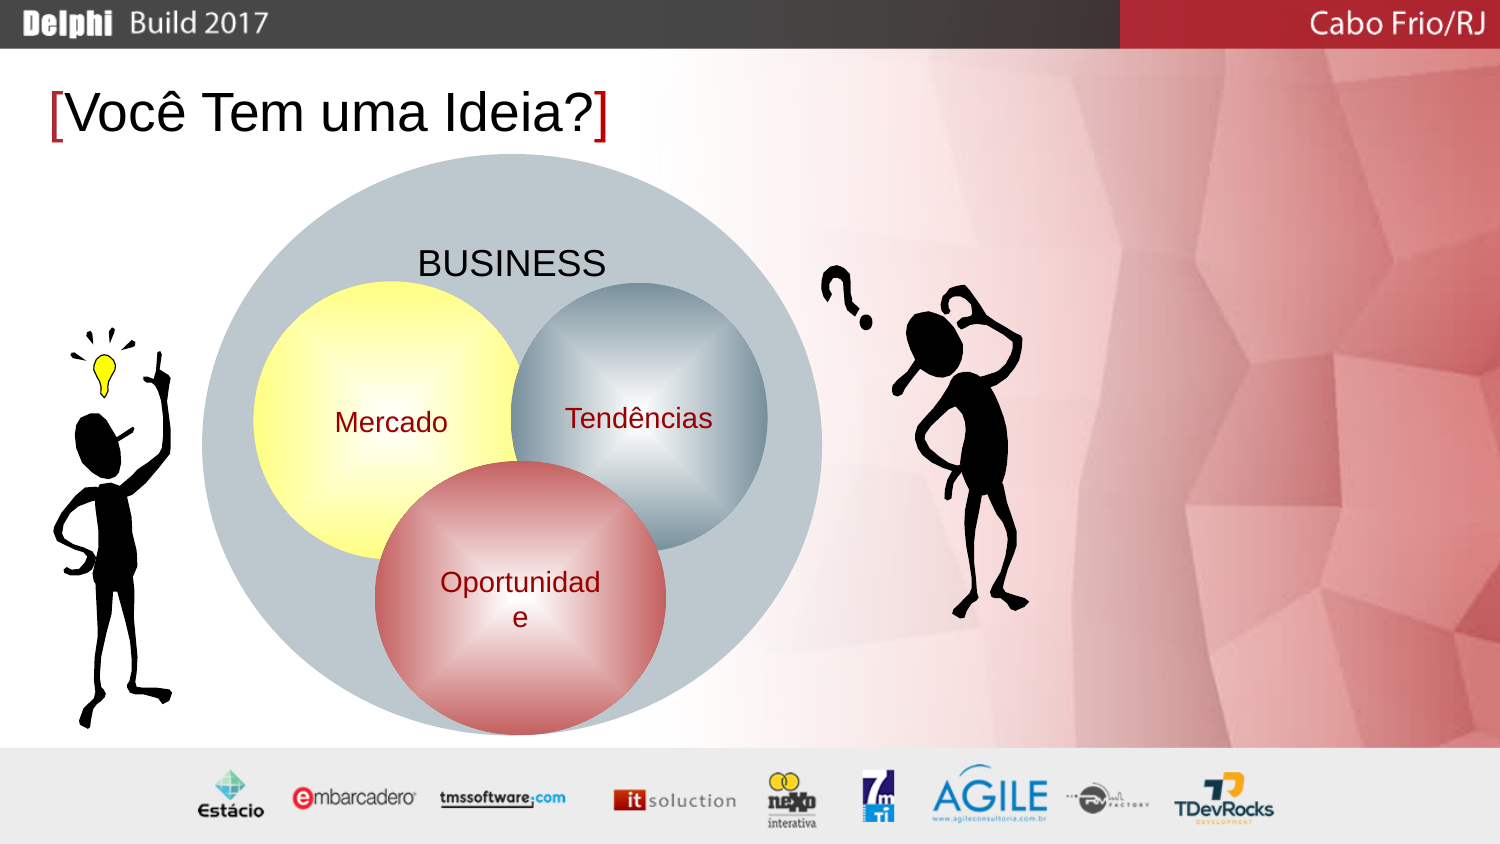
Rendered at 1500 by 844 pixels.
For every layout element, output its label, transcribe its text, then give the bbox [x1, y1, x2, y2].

text_box Oportunidade [372, 458, 669, 738]
text_box [Você Tem uma Ideia?] [33, 59, 1458, 157]
picture [0, 0, 1500, 844]
text_box BUSINESS [199, 157, 815, 738]
text_box Mercado [251, 279, 519, 561]
text_box Tendências [508, 280, 770, 553]
